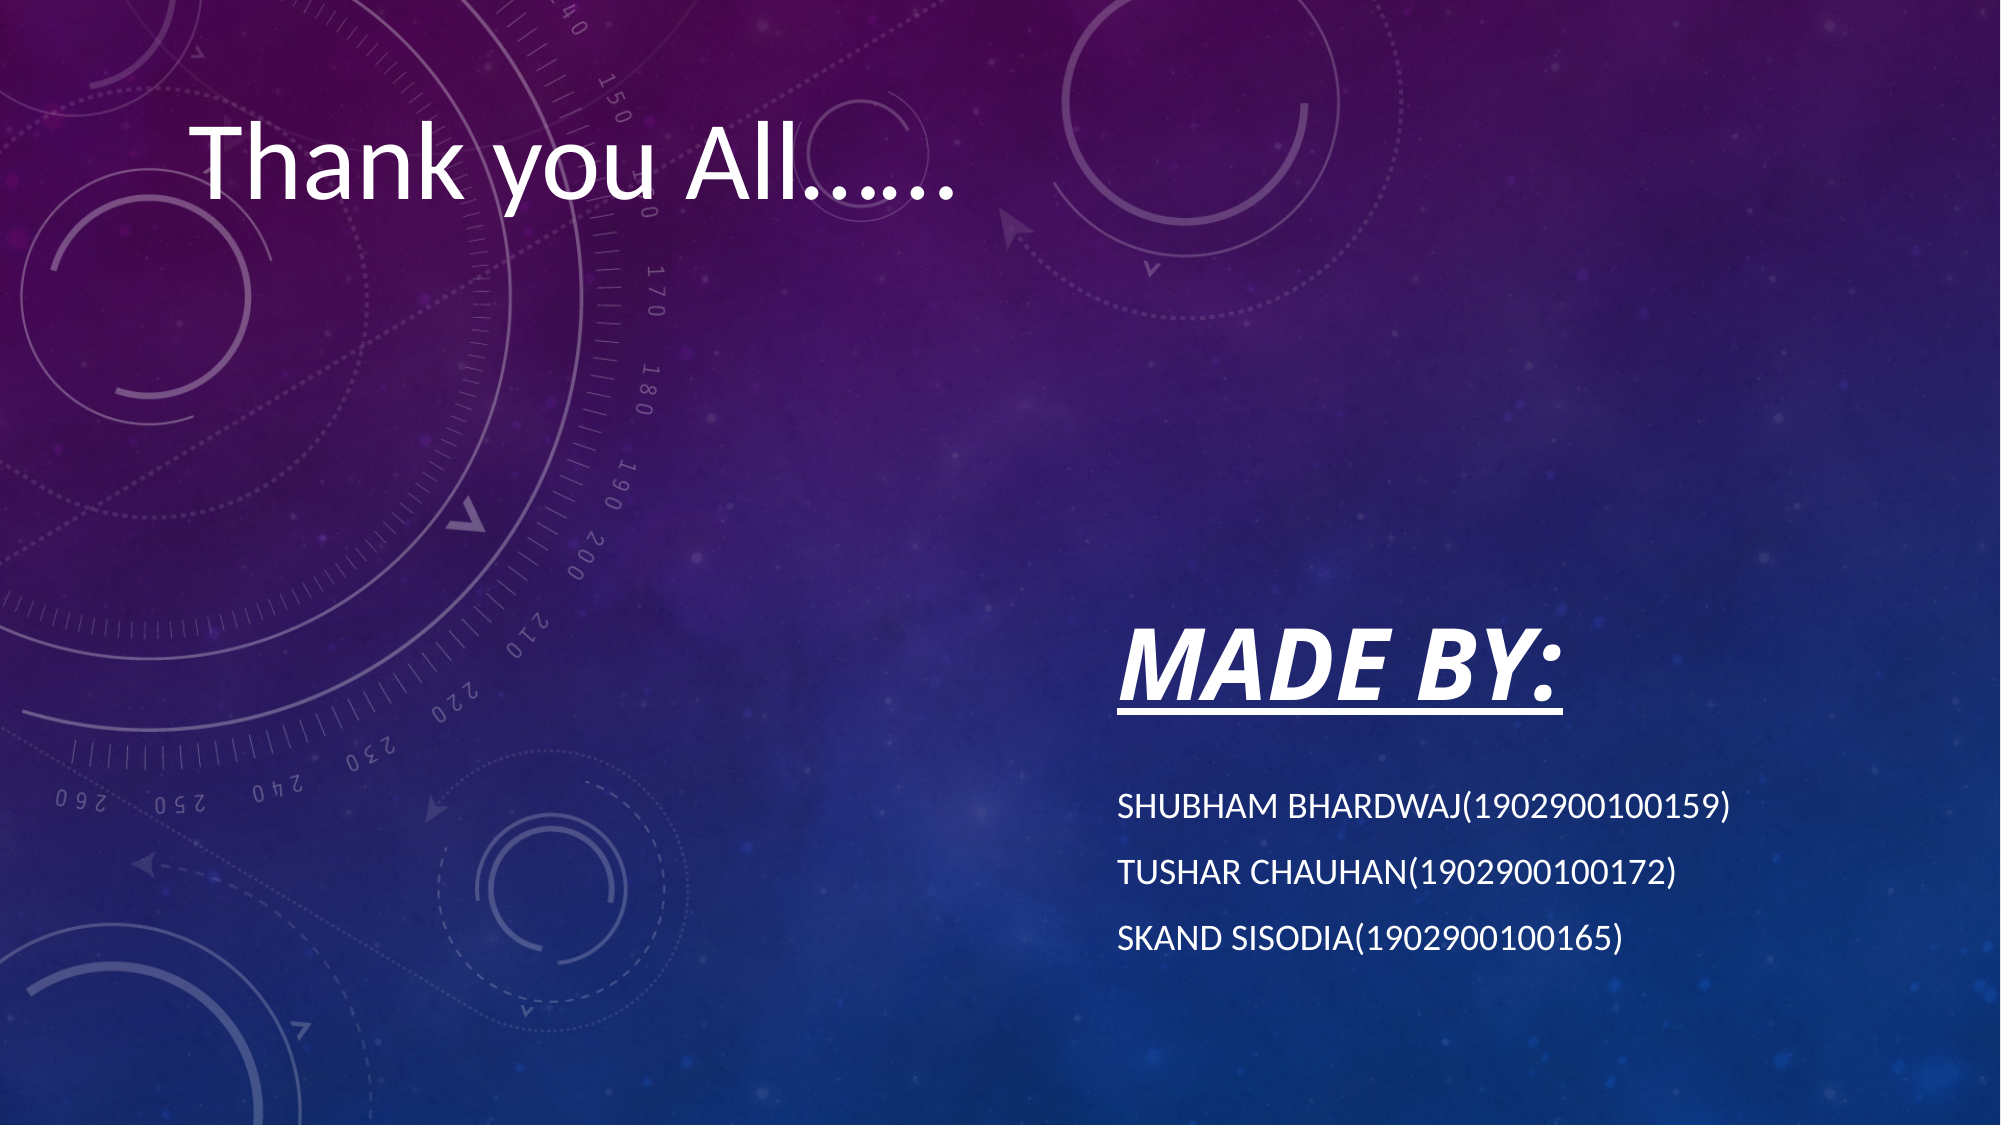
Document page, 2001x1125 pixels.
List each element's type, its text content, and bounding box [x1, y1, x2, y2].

picture [0, 0, 2001, 1125]
text_box Thank you All…… [173, 79, 1103, 230]
subtitle Shubham Bhardwaj(1902900100159) Tushar Chauhan(1902900100172) Skand Sisodia(1902900100165) [1102, 773, 1909, 1046]
title Made By: [1102, 519, 1716, 728]
